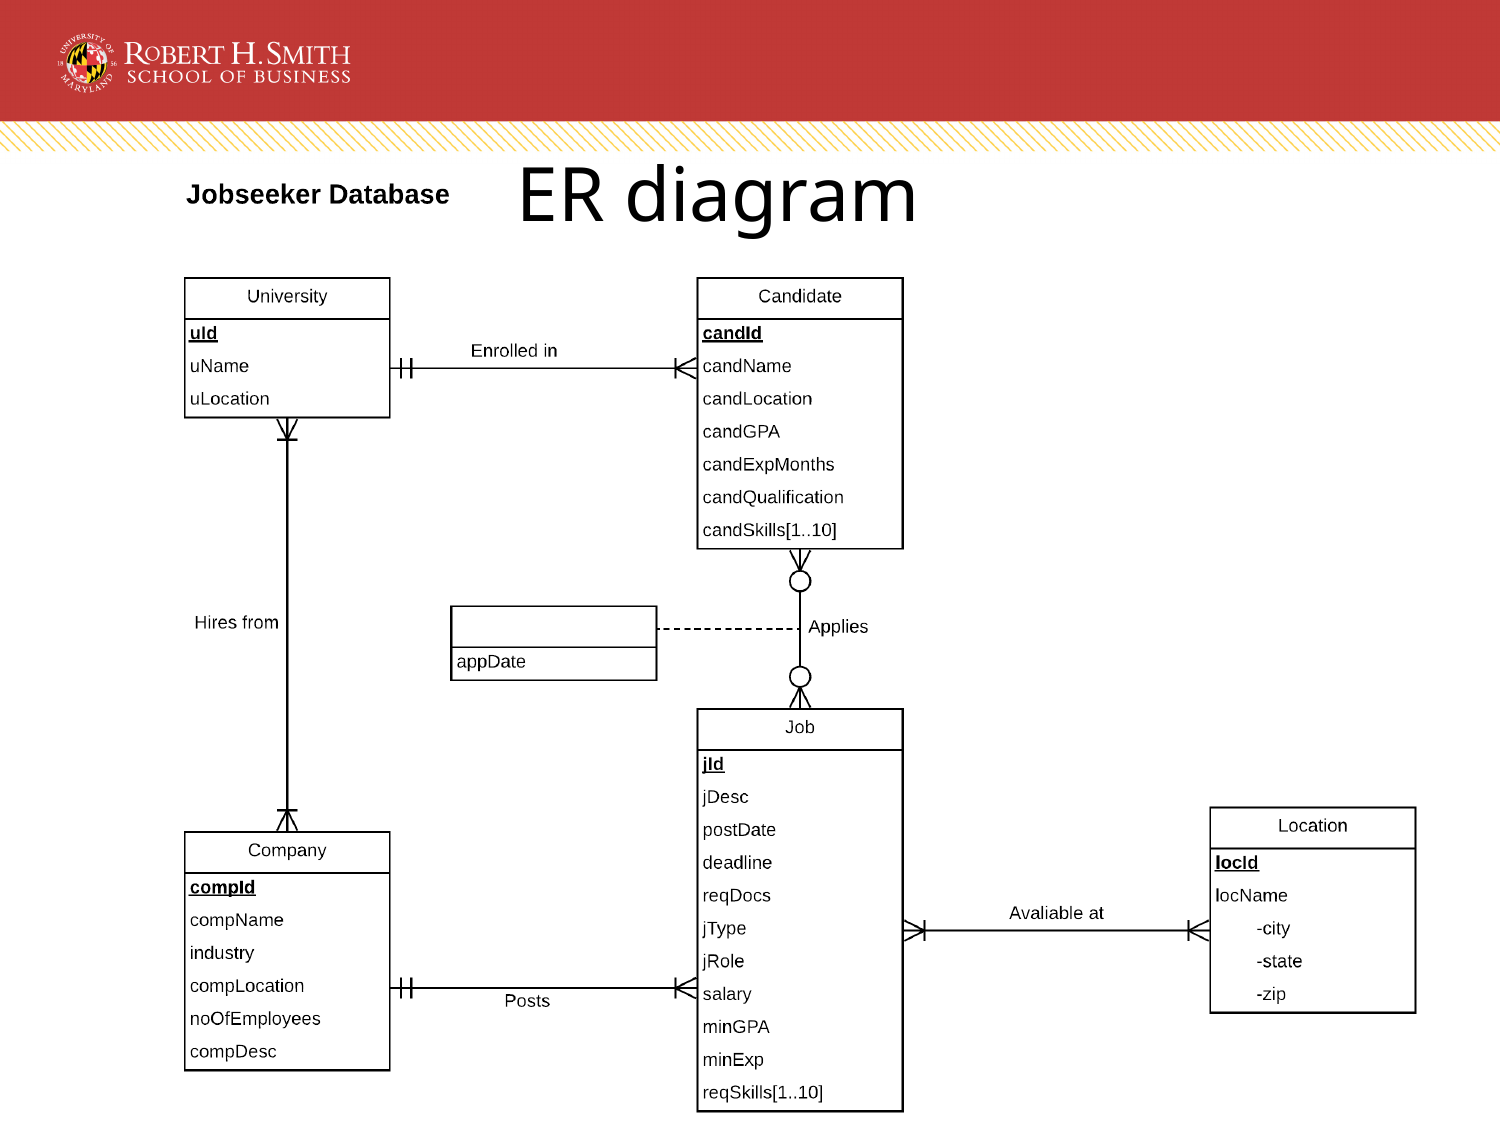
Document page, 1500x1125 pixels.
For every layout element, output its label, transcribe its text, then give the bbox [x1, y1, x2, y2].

picture [0, 0, 1500, 1125]
title ER diagram [1462, 131, 1469, 226]
